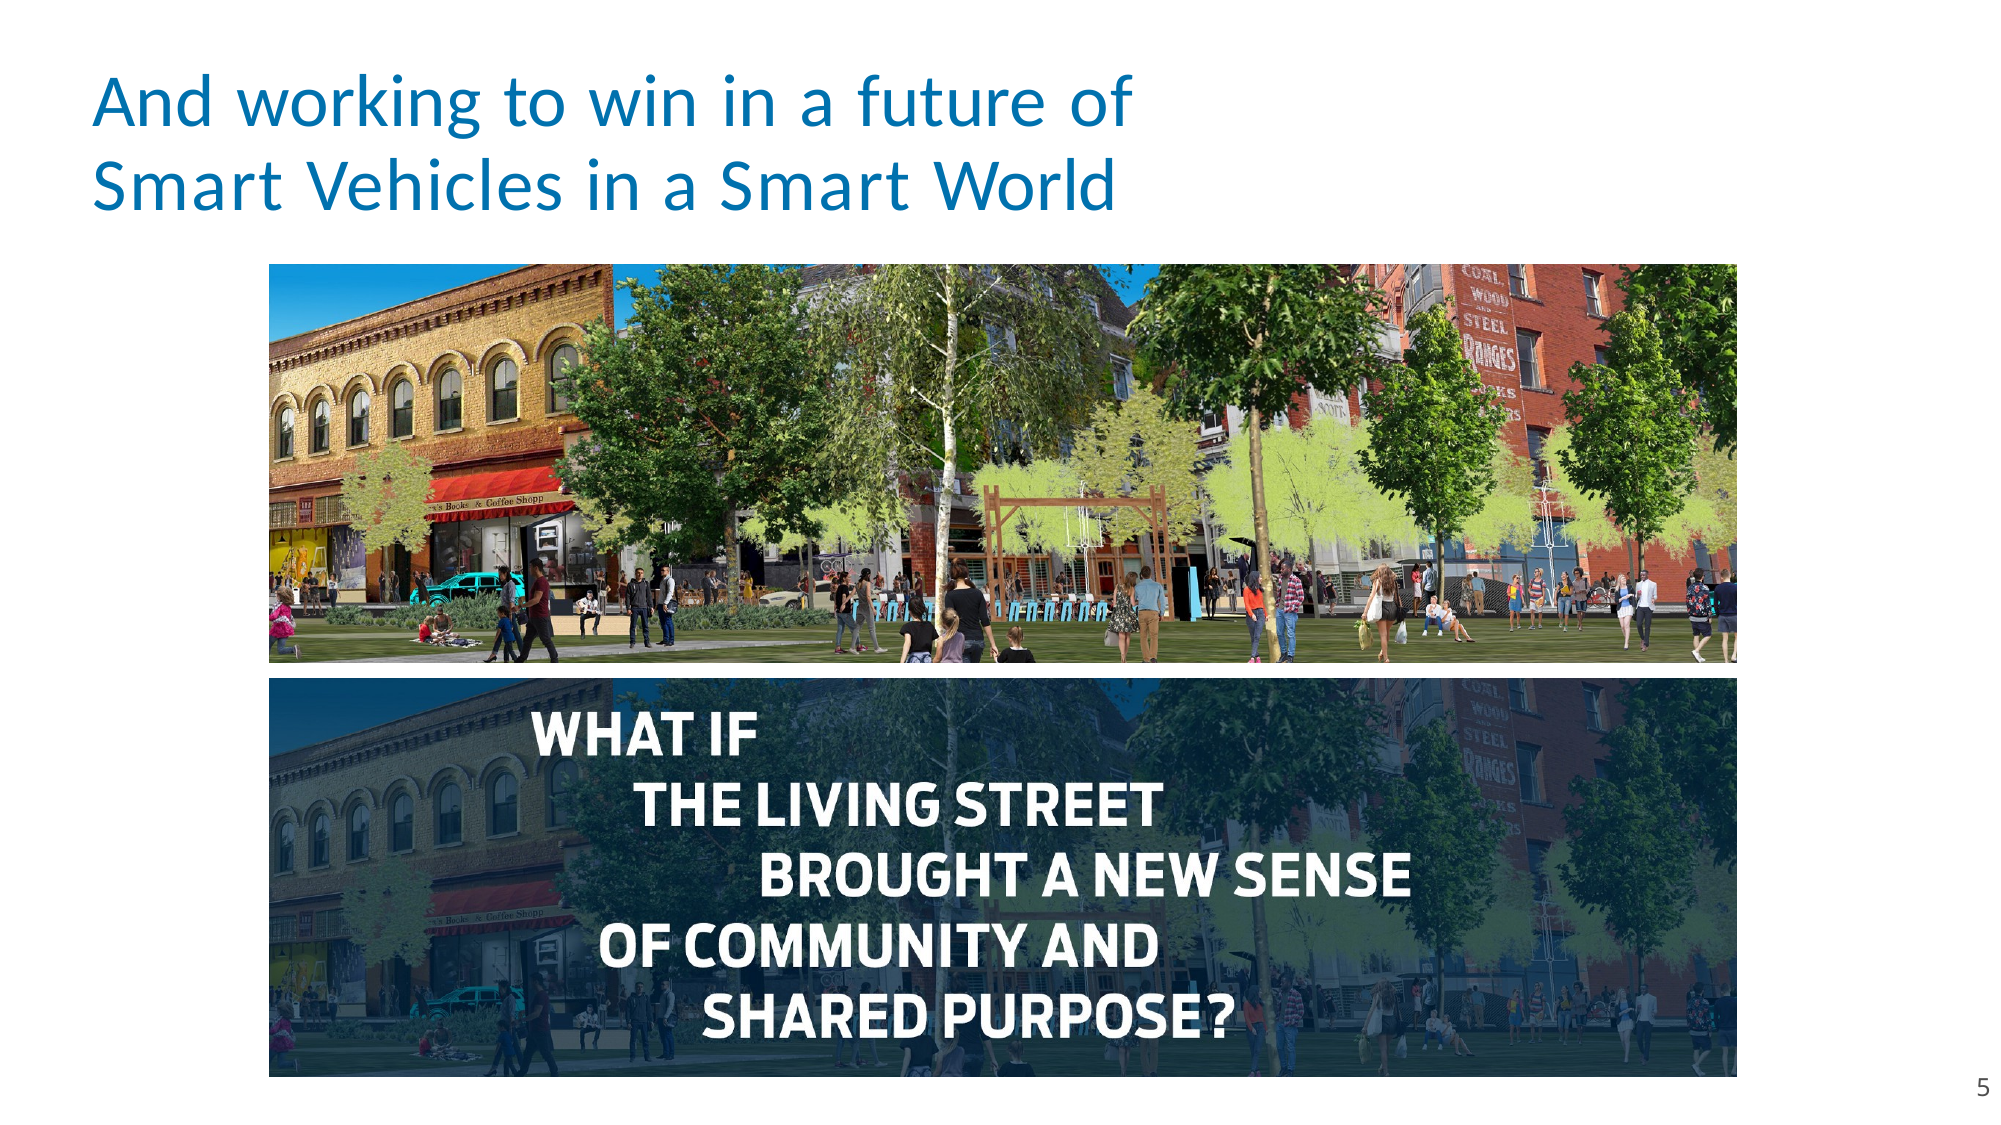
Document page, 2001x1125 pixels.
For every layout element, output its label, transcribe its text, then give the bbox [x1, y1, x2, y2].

title And working to win in a future of Smart Vehicles in a Smart World [90, 48, 1144, 247]
picture [1120, 264, 1131, 272]
picture [269, 264, 1737, 663]
picture [1119, 284, 1132, 291]
picture [269, 677, 1737, 1077]
slide_number 4 [1956, 1064, 2000, 1125]
